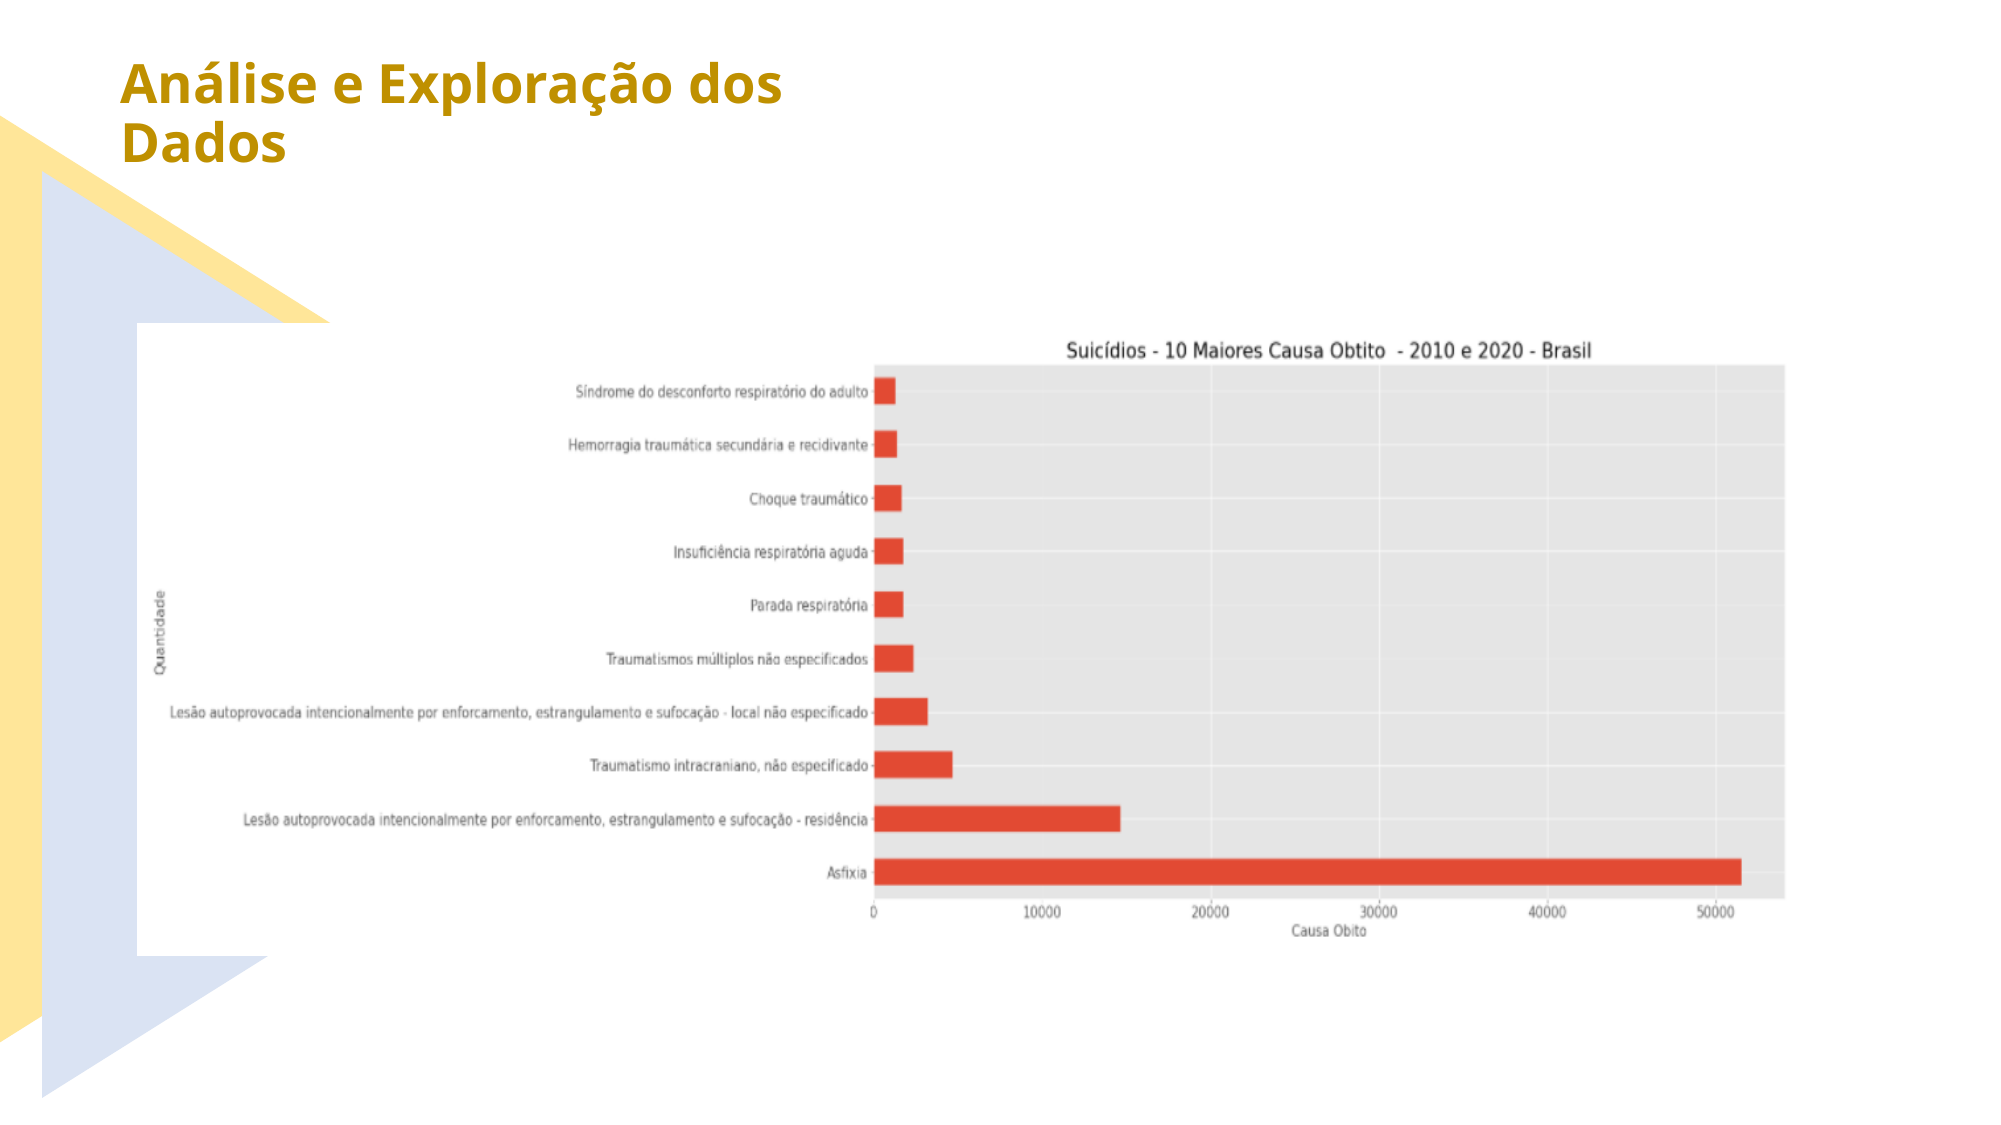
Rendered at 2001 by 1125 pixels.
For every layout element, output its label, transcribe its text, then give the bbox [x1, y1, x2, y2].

picture [137, 323, 1792, 956]
title Análise e Exploração dos Dados [105, 59, 822, 172]
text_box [0, 115, 780, 1098]
